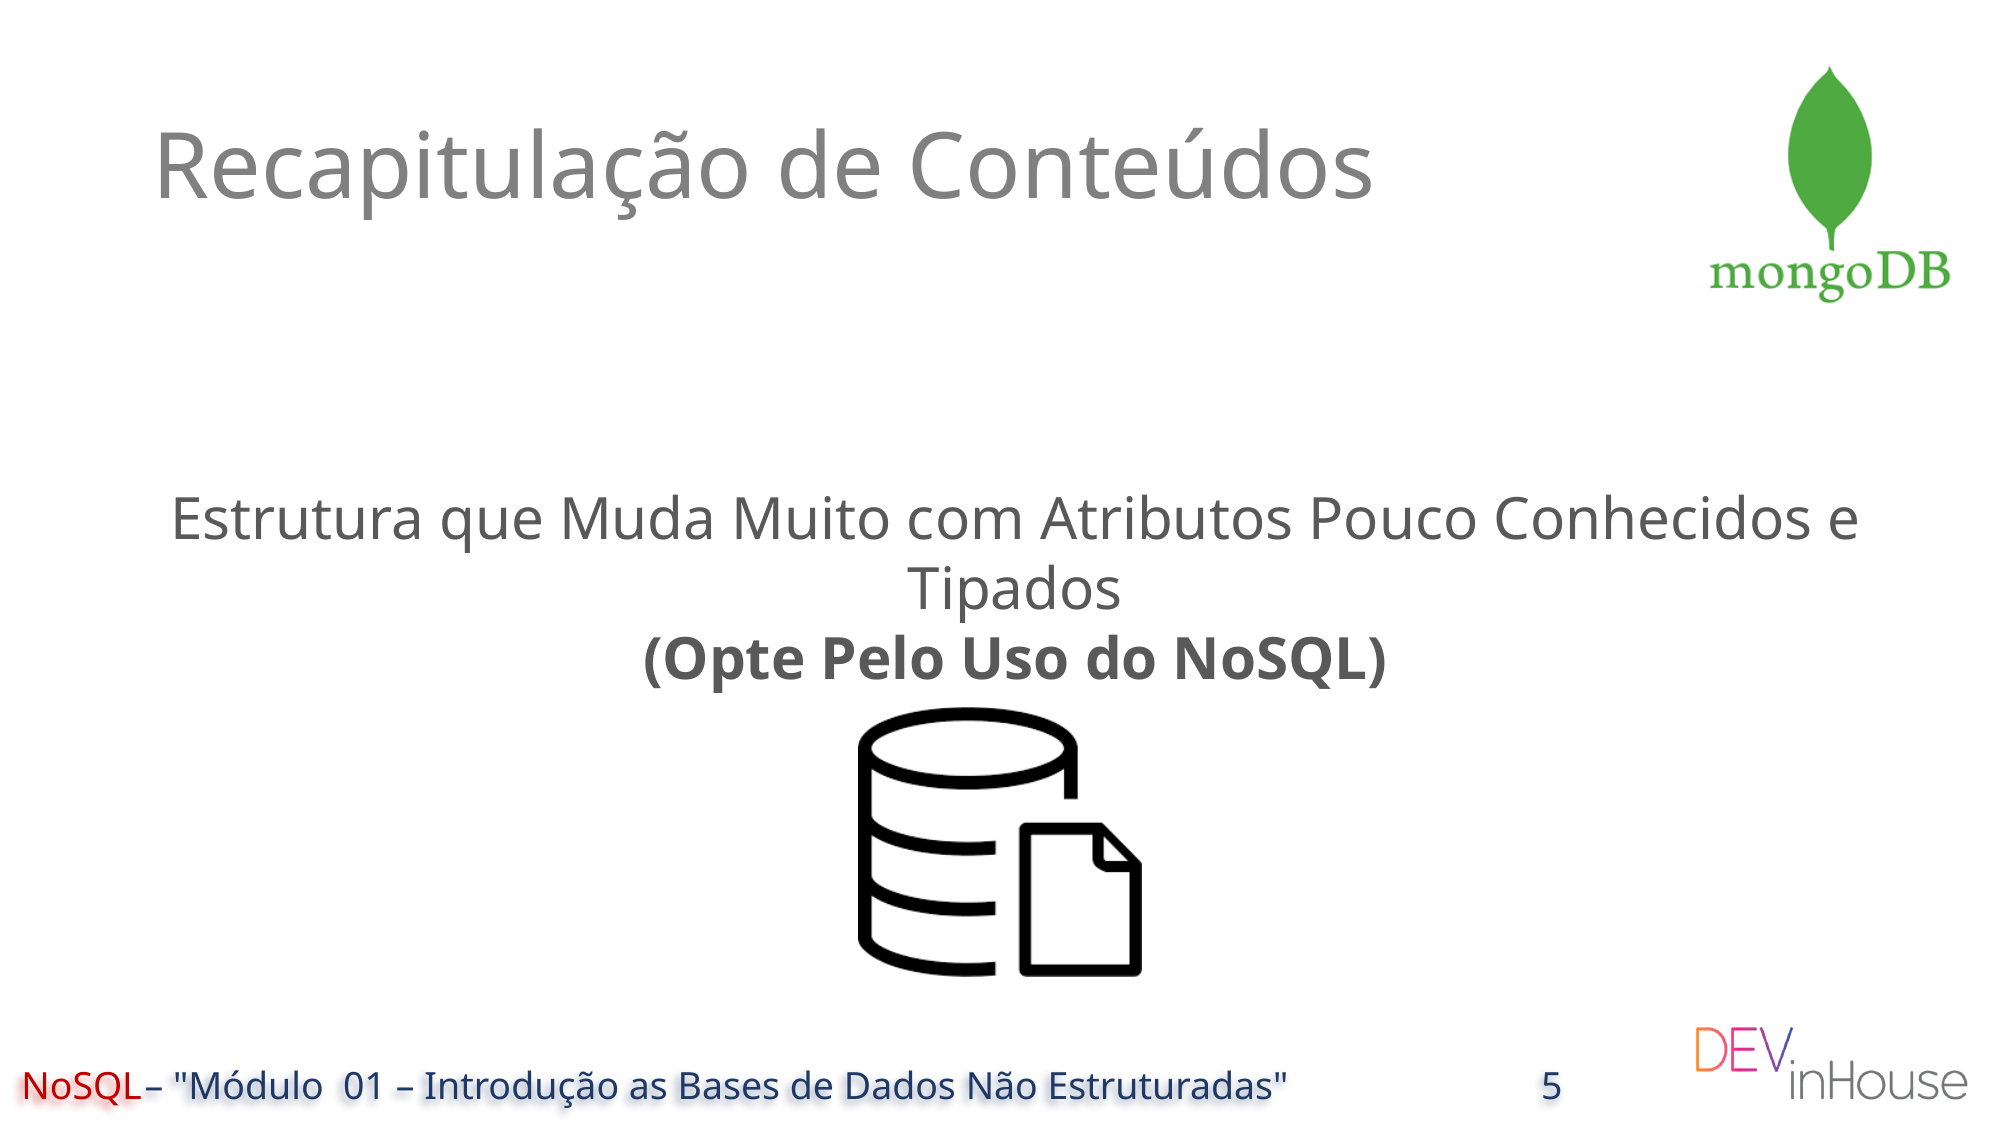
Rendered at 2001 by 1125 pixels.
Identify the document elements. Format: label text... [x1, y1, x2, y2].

text_box – "Módulo 01 – Introdução as Bases de Dados Não Estruturadas" 5 [129, 1054, 1638, 1115]
picture [858, 707, 1142, 977]
text_box NoSQL [1638, 1054, 2000, 1115]
picture [1689, 1022, 1970, 1106]
title Recapitulação de Conteúdos [137, 59, 1705, 278]
text_box Estrutura que Muda Muito com Atributos Pouco Conhecidos e Tipados (Opte Pelo Uso do NoSQL) [137, 473, 1893, 699]
picture [1705, 59, 1955, 309]
text_box NoSQL [6, 1054, 122, 1115]
